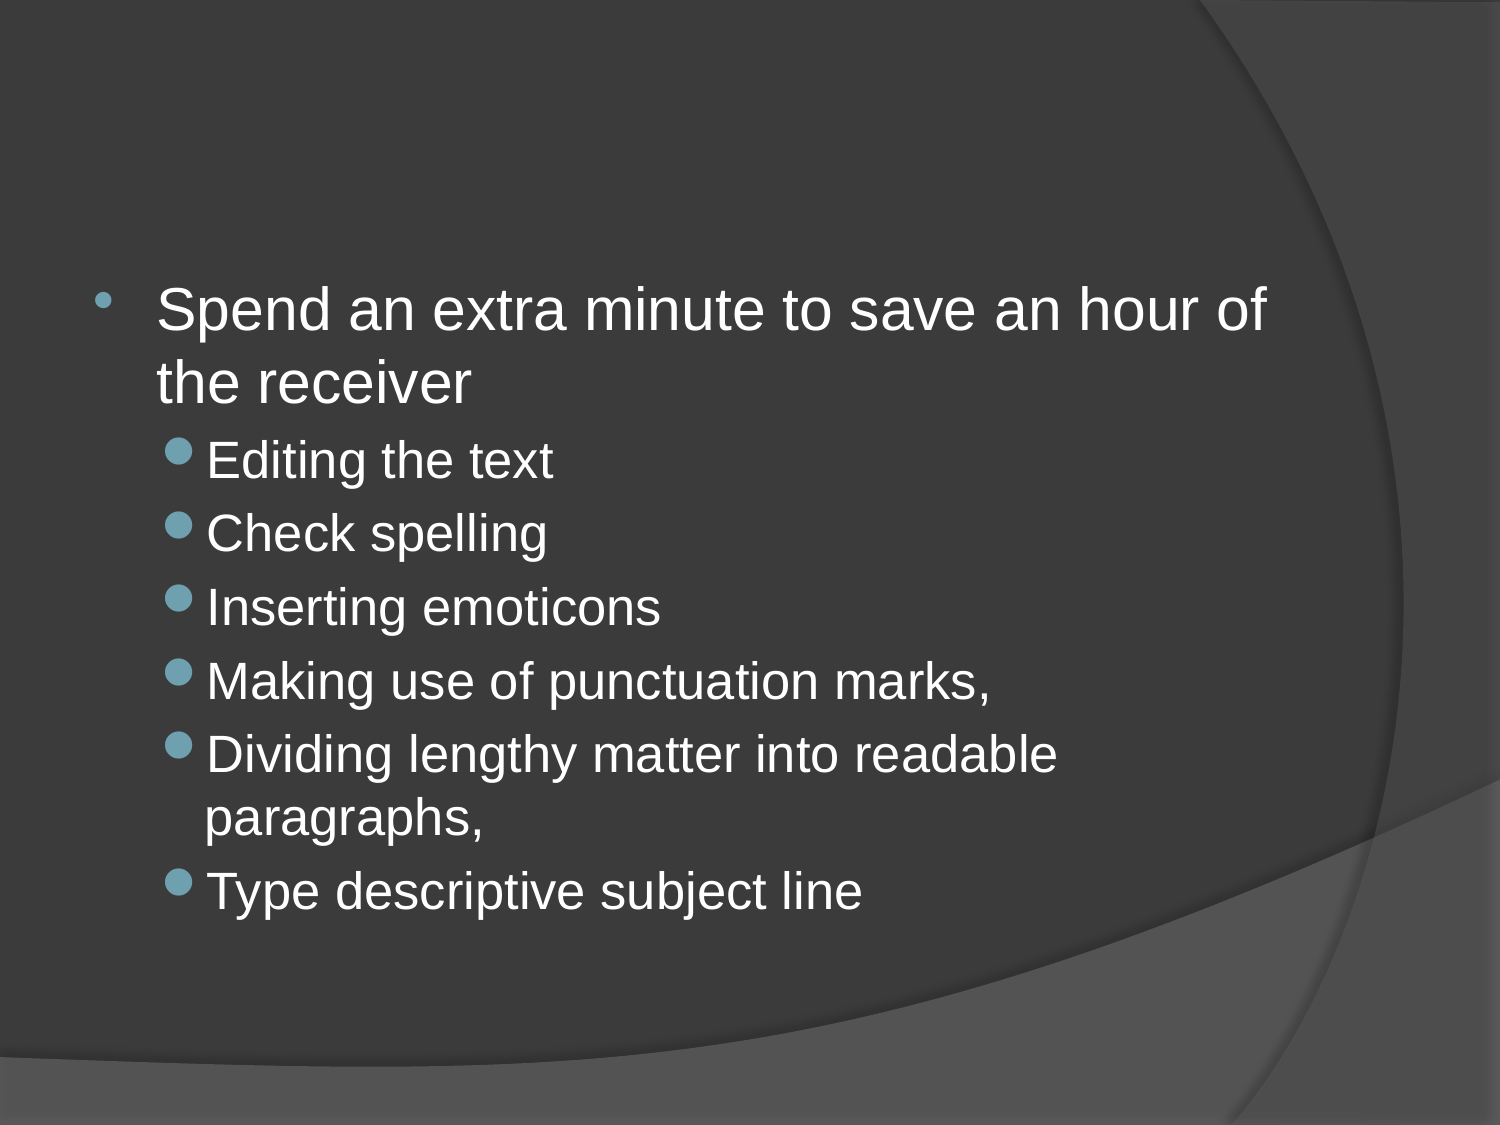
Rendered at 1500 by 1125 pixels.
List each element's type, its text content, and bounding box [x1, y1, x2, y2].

list Spend an extra minute to save an hour of the receiver Editing the text Check spelling Inserting emoticons Making use of punctuation marks, Dividing lengthy matter into readable paragraphs, Type descriptive subject line [75, 262, 1300, 1005]
